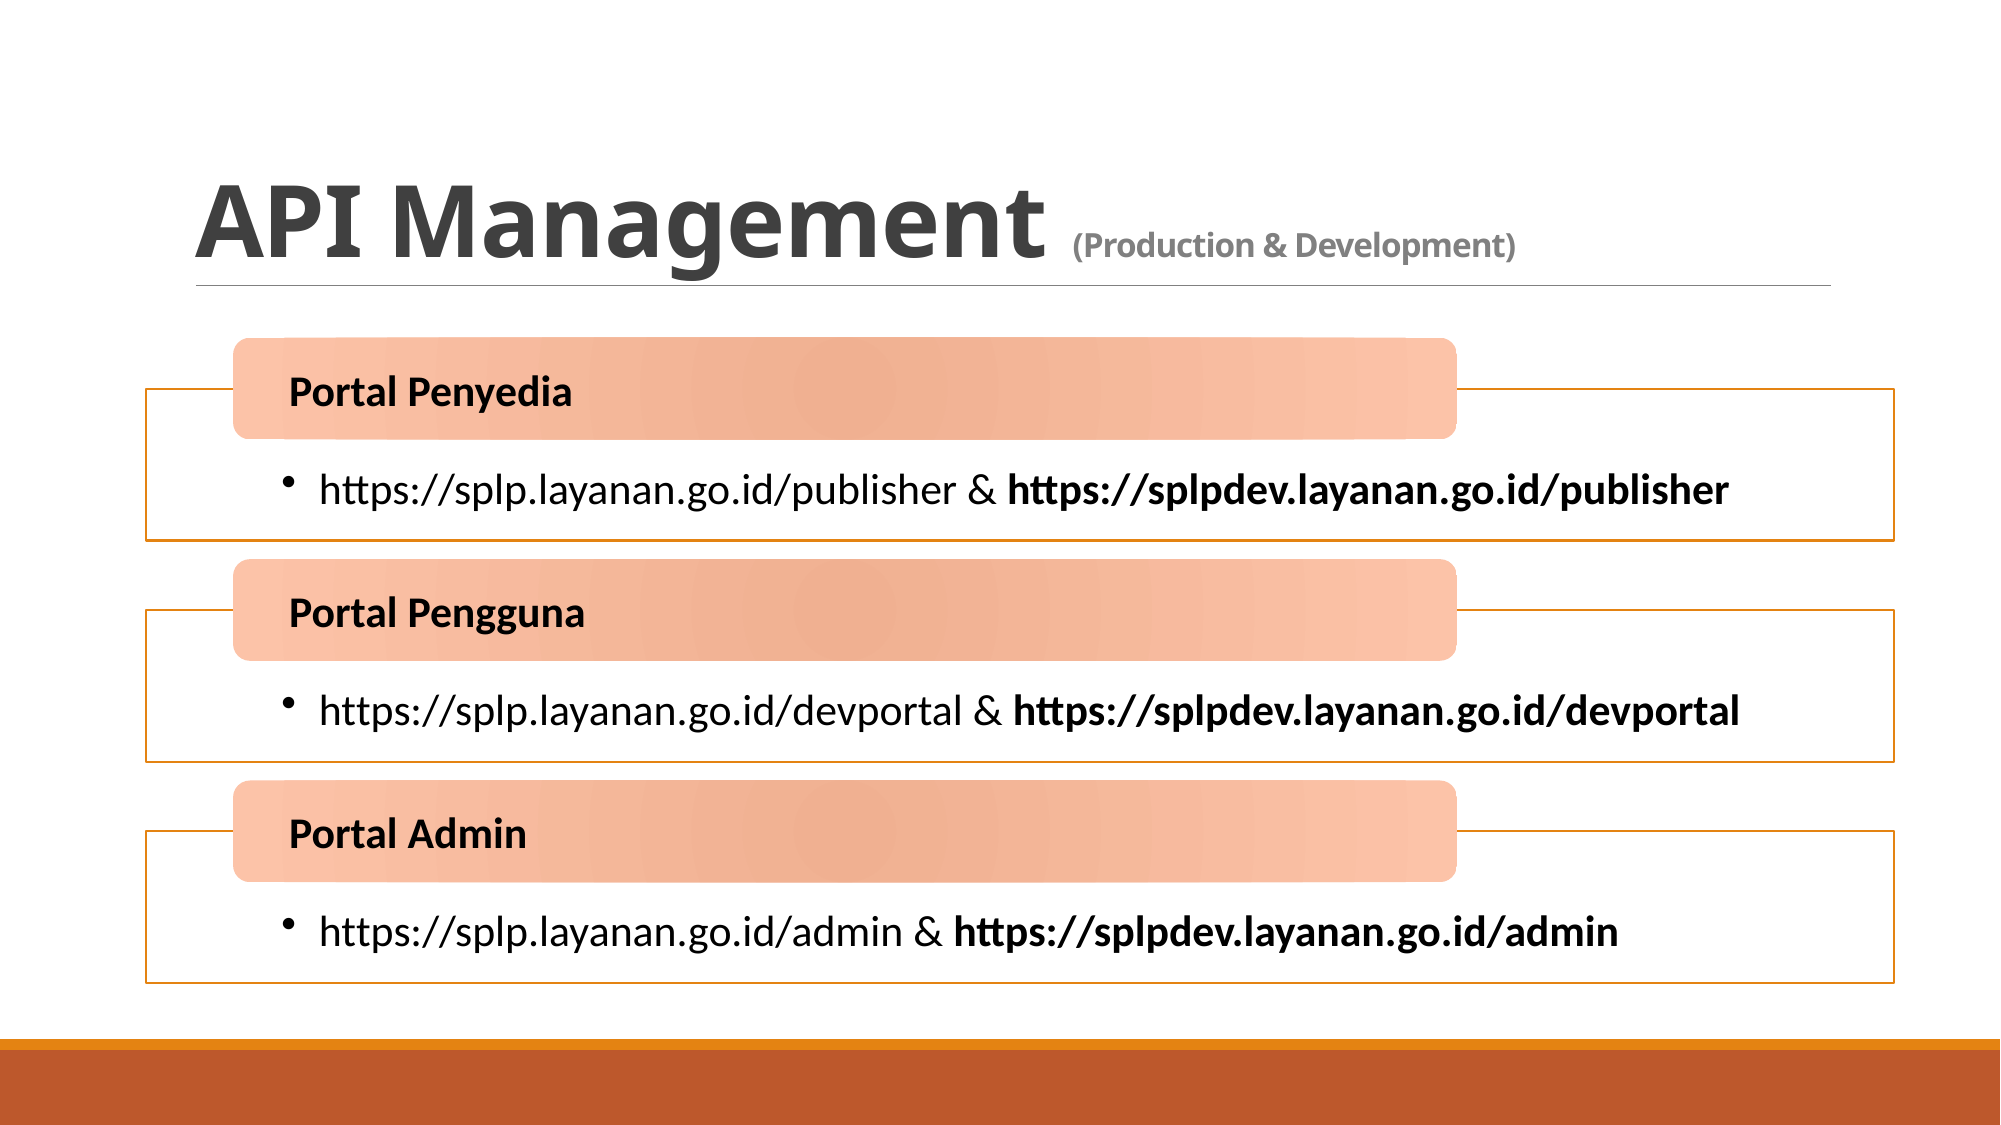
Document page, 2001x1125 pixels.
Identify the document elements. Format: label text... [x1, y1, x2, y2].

title API Management (Production & Development) [180, 47, 1830, 285]
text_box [145, 306, 1895, 1015]
